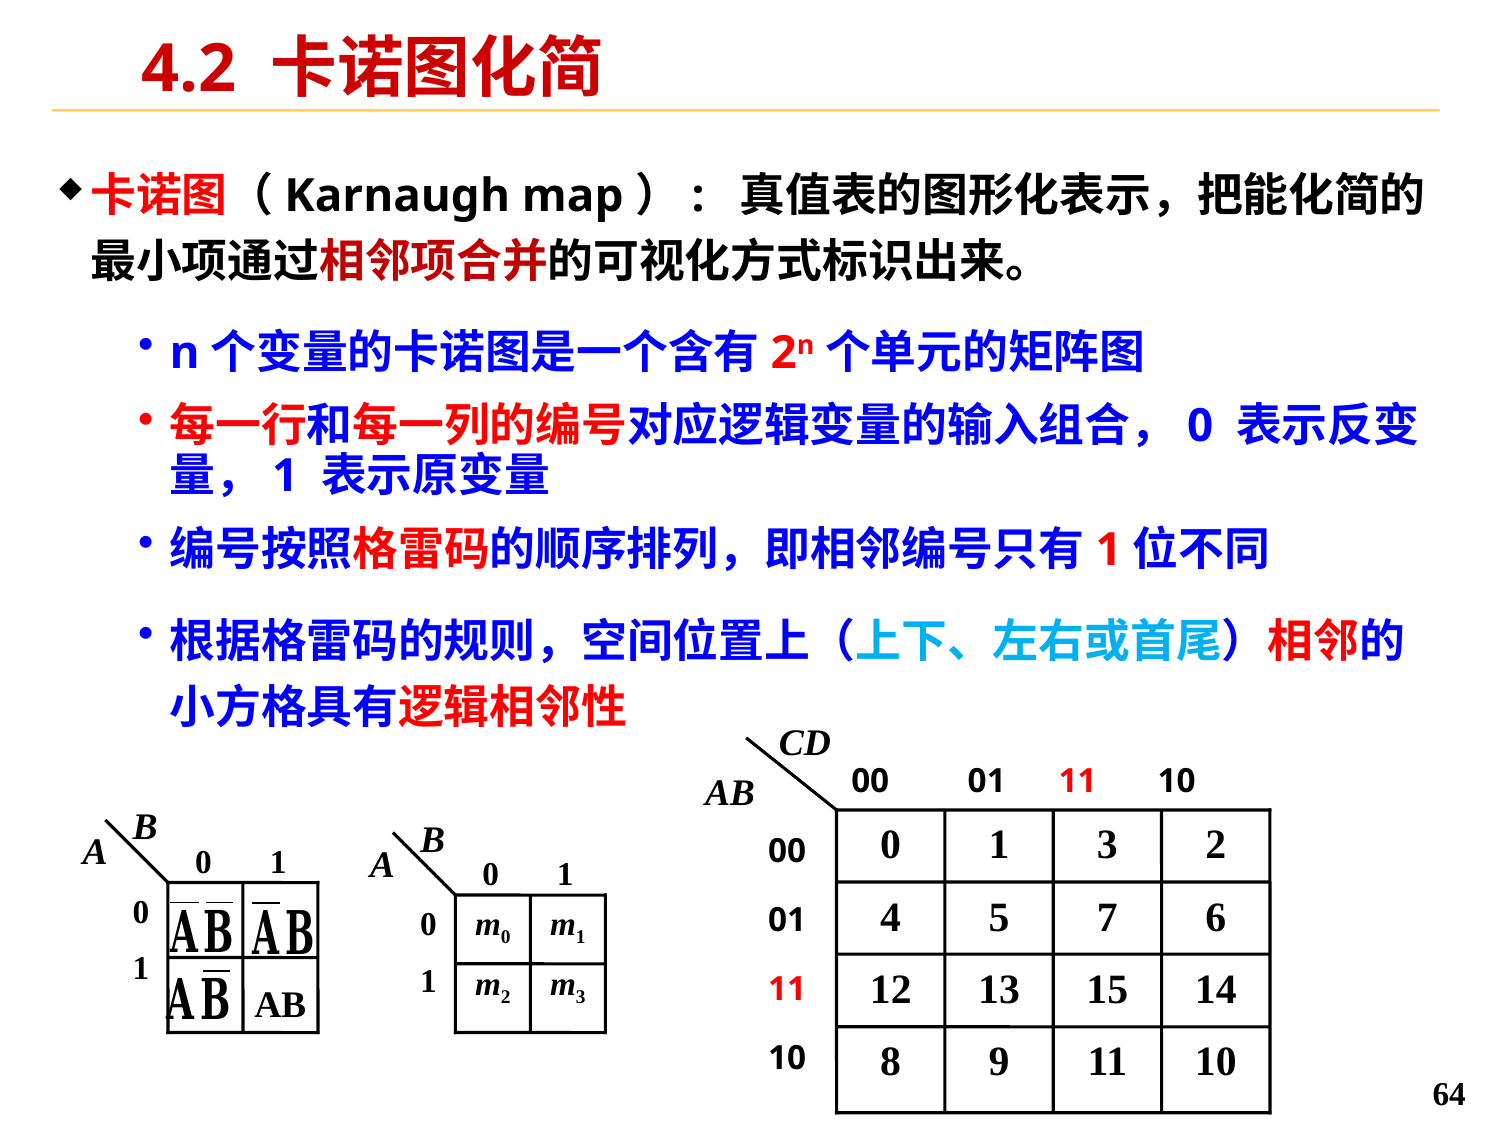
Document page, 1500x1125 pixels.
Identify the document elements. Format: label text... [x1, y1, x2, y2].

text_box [67, 794, 619, 1033]
slide_number 64 [1417, 1064, 1500, 1120]
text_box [689, 710, 1361, 1113]
title 4.2 卡诺图化简 [131, 31, 1128, 110]
list 卡诺图（Karnaugh map）: 真值表的图形化表示，把能化简的最小项通过相邻项合并的可视化方式标识出来。 n个变量的卡诺图是一个含有2n个单元的矩阵图 每一行和每一列的编号对应逻辑变量的输入组合，0 表示反变量，1 表示原变量 编号按照格雷码的顺序排列，即相邻编号只有1位不同 根据格雷码的规则，空间位置上（上下、左右或首尾）相邻的小方格具有逻辑相邻性 [46, 150, 1445, 743]
